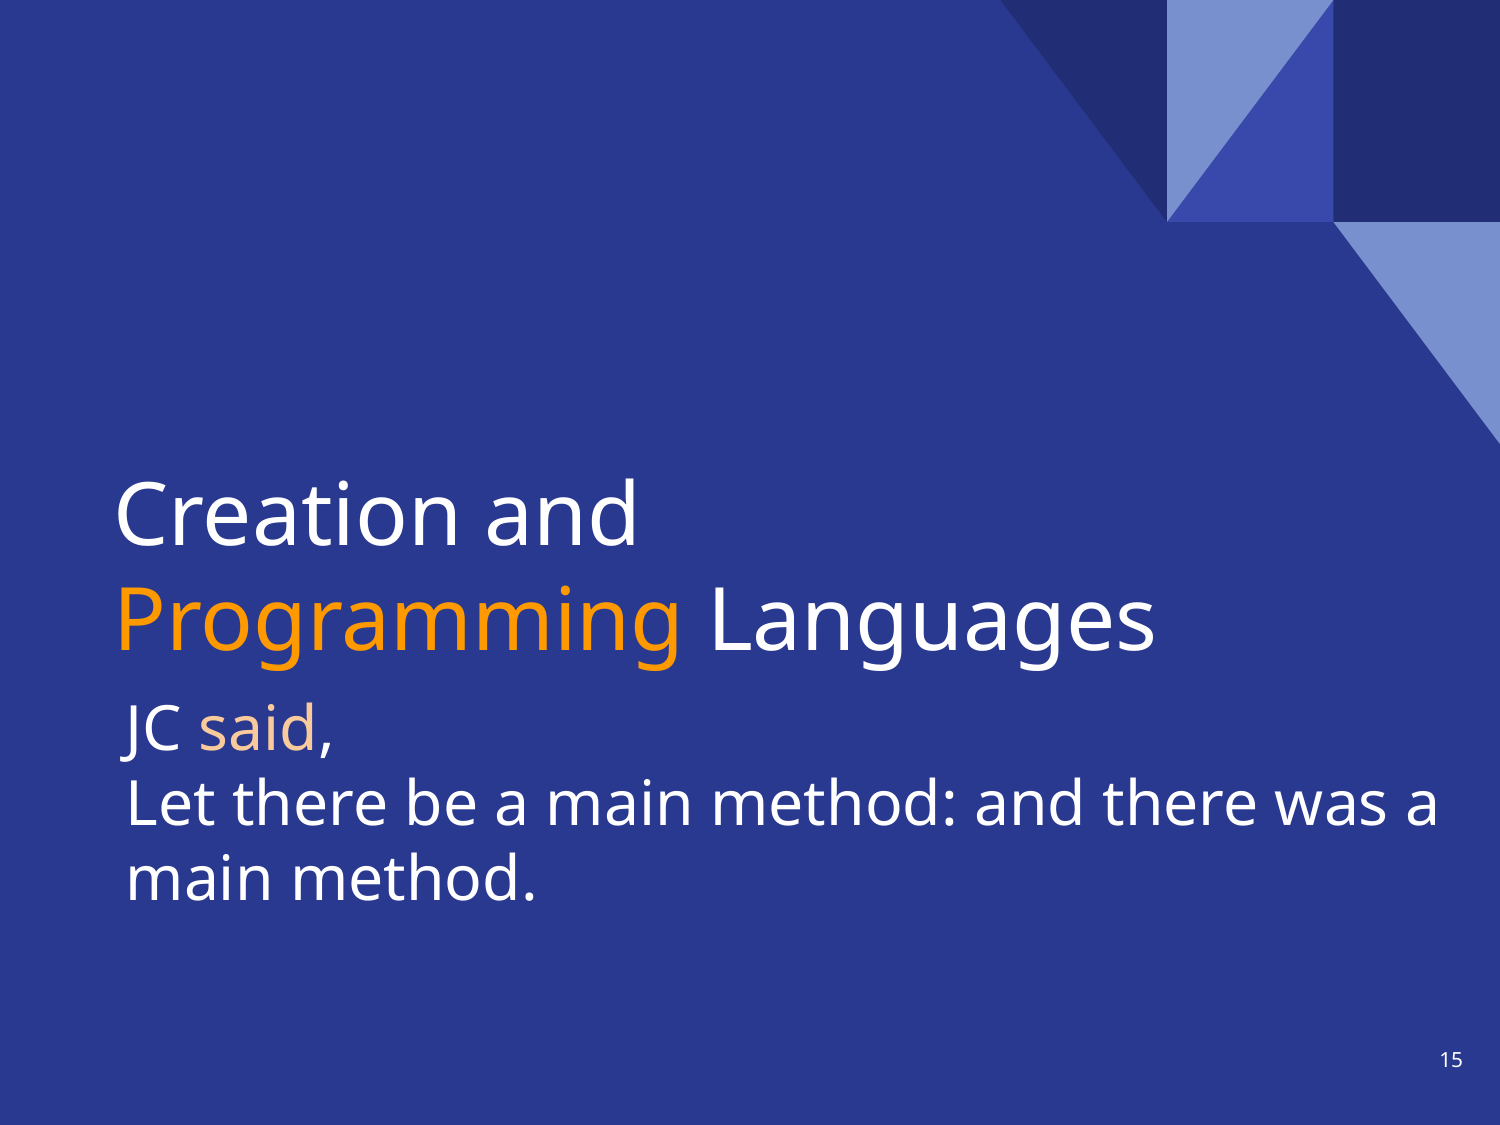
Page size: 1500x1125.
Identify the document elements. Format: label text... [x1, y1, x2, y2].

slide_number ‹#› [1387, 1017, 1478, 1104]
title JC said, Let there be a main method: and there was a main method. [110, 708, 1460, 892]
title Creation and Programming Languages [98, 470, 1447, 655]
